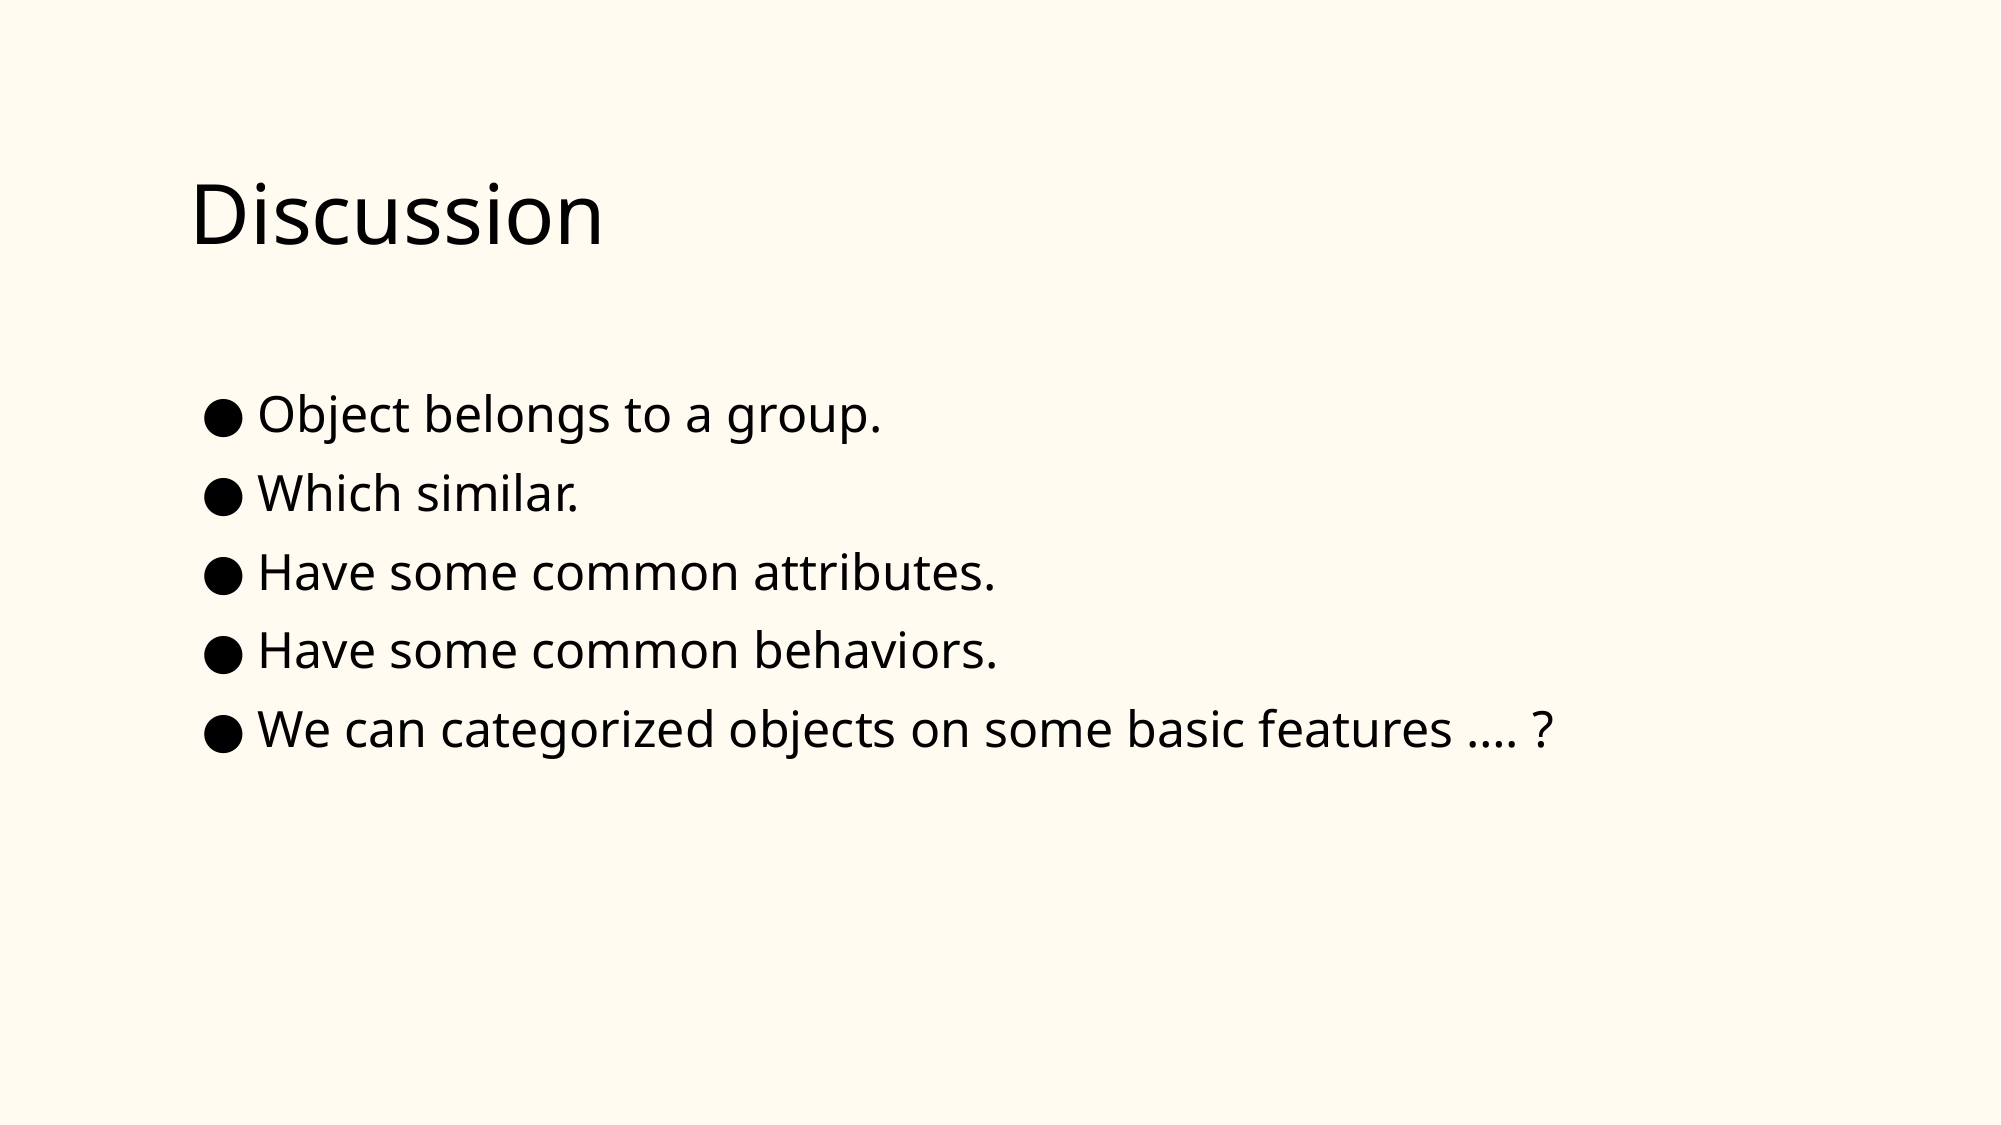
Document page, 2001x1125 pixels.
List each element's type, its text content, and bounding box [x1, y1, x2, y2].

list Object belongs to a group. Which similar. Have some common attributes. Have some common behaviors. We can categorized objects on some basic features …. ? [168, 375, 1763, 1035]
title Discussion [174, 105, 1825, 331]
